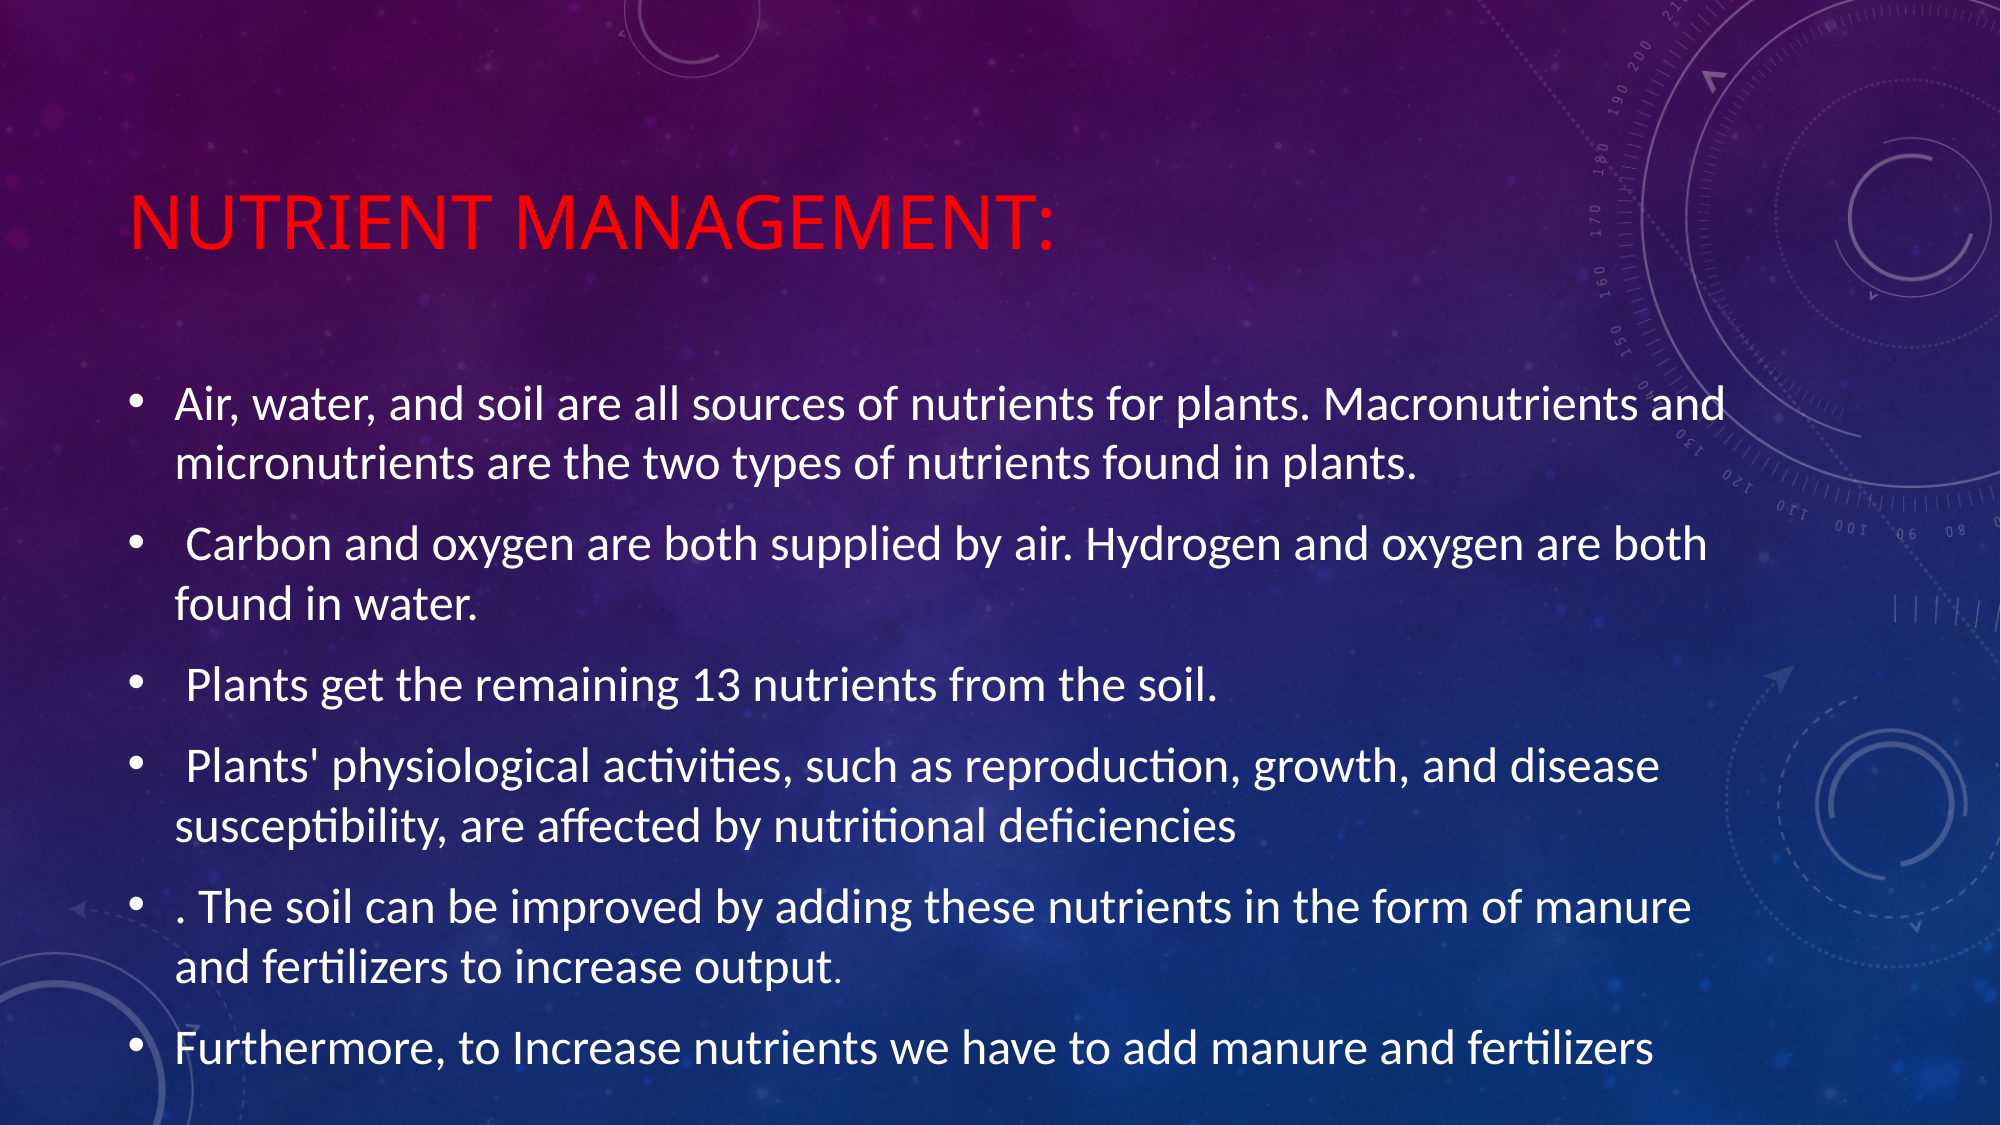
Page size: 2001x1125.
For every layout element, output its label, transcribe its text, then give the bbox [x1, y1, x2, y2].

list Air, water, and soil are all sources of nutrients for plants. Macronutrients and micronutrients are the two types of nutrients found in plants. Carbon and oxygen are both supplied by air. Hydrogen and oxygen are both found in water. Plants get the remaining 13 nutrients from the soil. Plants' physiological activities, such as reproduction, growth, and disease susceptibility, are affected by nutritional deficiencies . The soil can be improved by adding these nutrients in the form of manure and fertilizers to increase output. Furthermore, to Increase nutrients we have to add manure and fertilizers [112, 281, 1775, 1107]
title Nutrient management: [112, 99, 1775, 281]
picture [0, 0, 2001, 1125]
